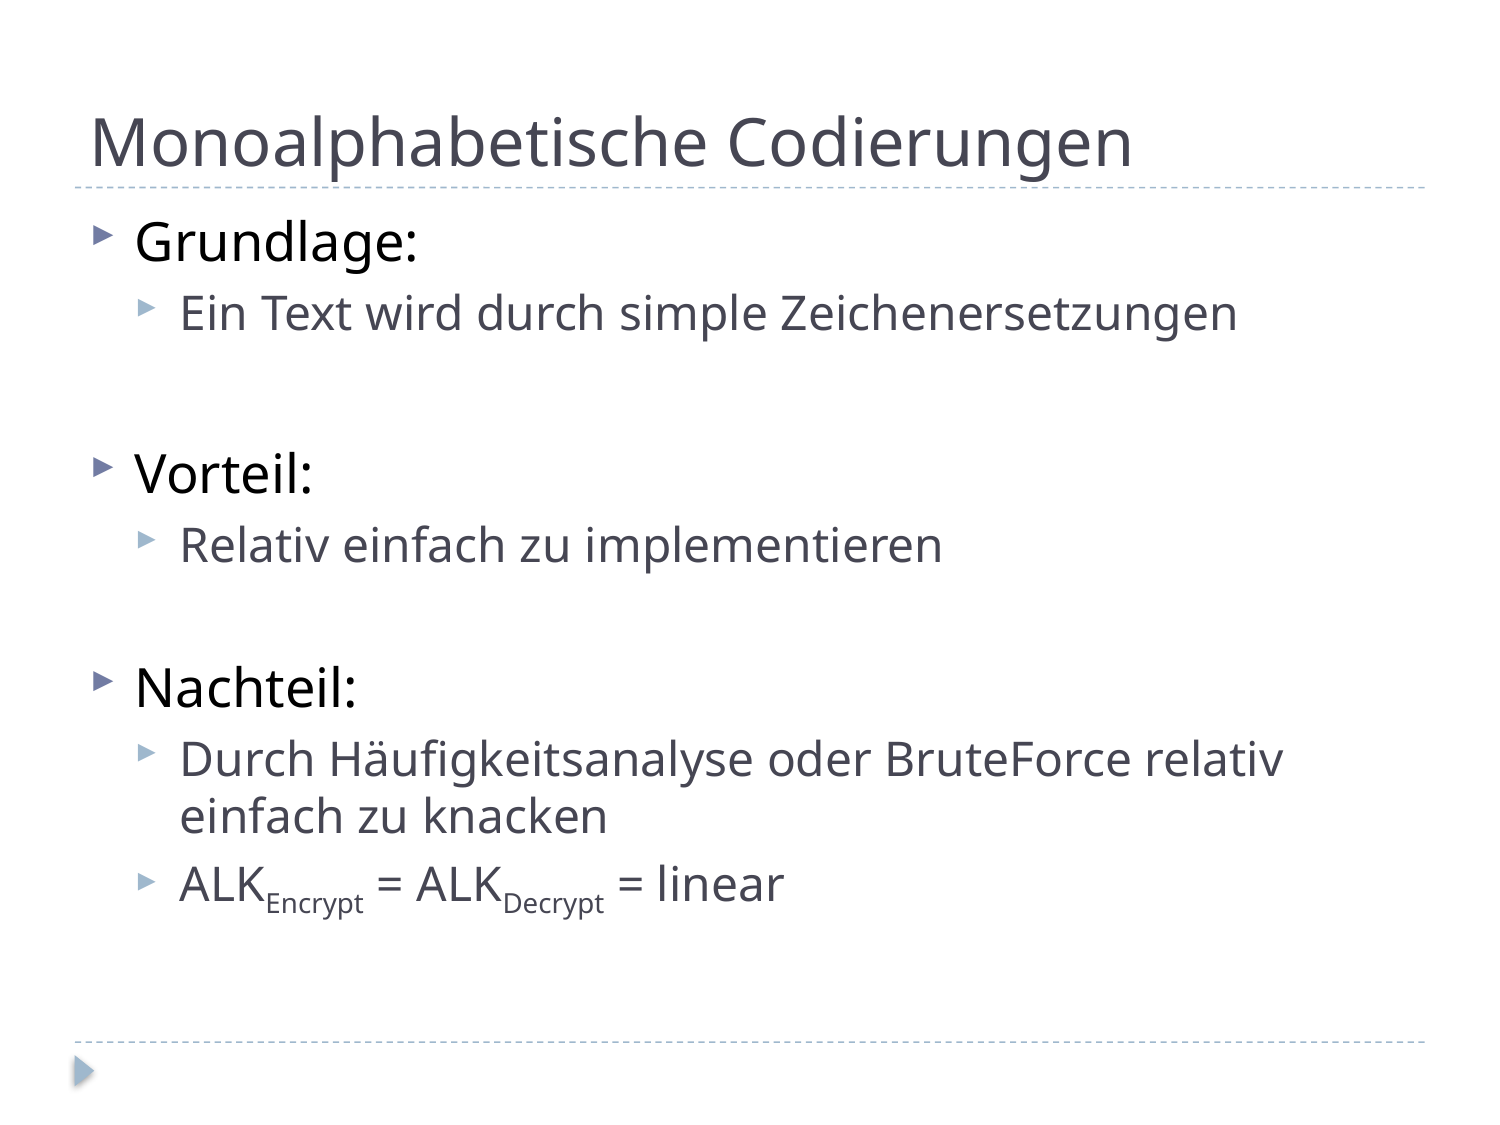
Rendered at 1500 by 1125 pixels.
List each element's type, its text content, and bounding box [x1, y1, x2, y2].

list Grundlage: Ein Text wird durch simple Zeichenersetzungen Vorteil: Relativ einfach zu implementieren Nachteil: Durch Häufigkeitsanalyse oder BruteForce relativ einfach zu knacken ALKEncrypt = ALKDecrypt = linear [75, 200, 1425, 1010]
title Monoalphabetische Codierungen [75, 24, 1425, 188]
